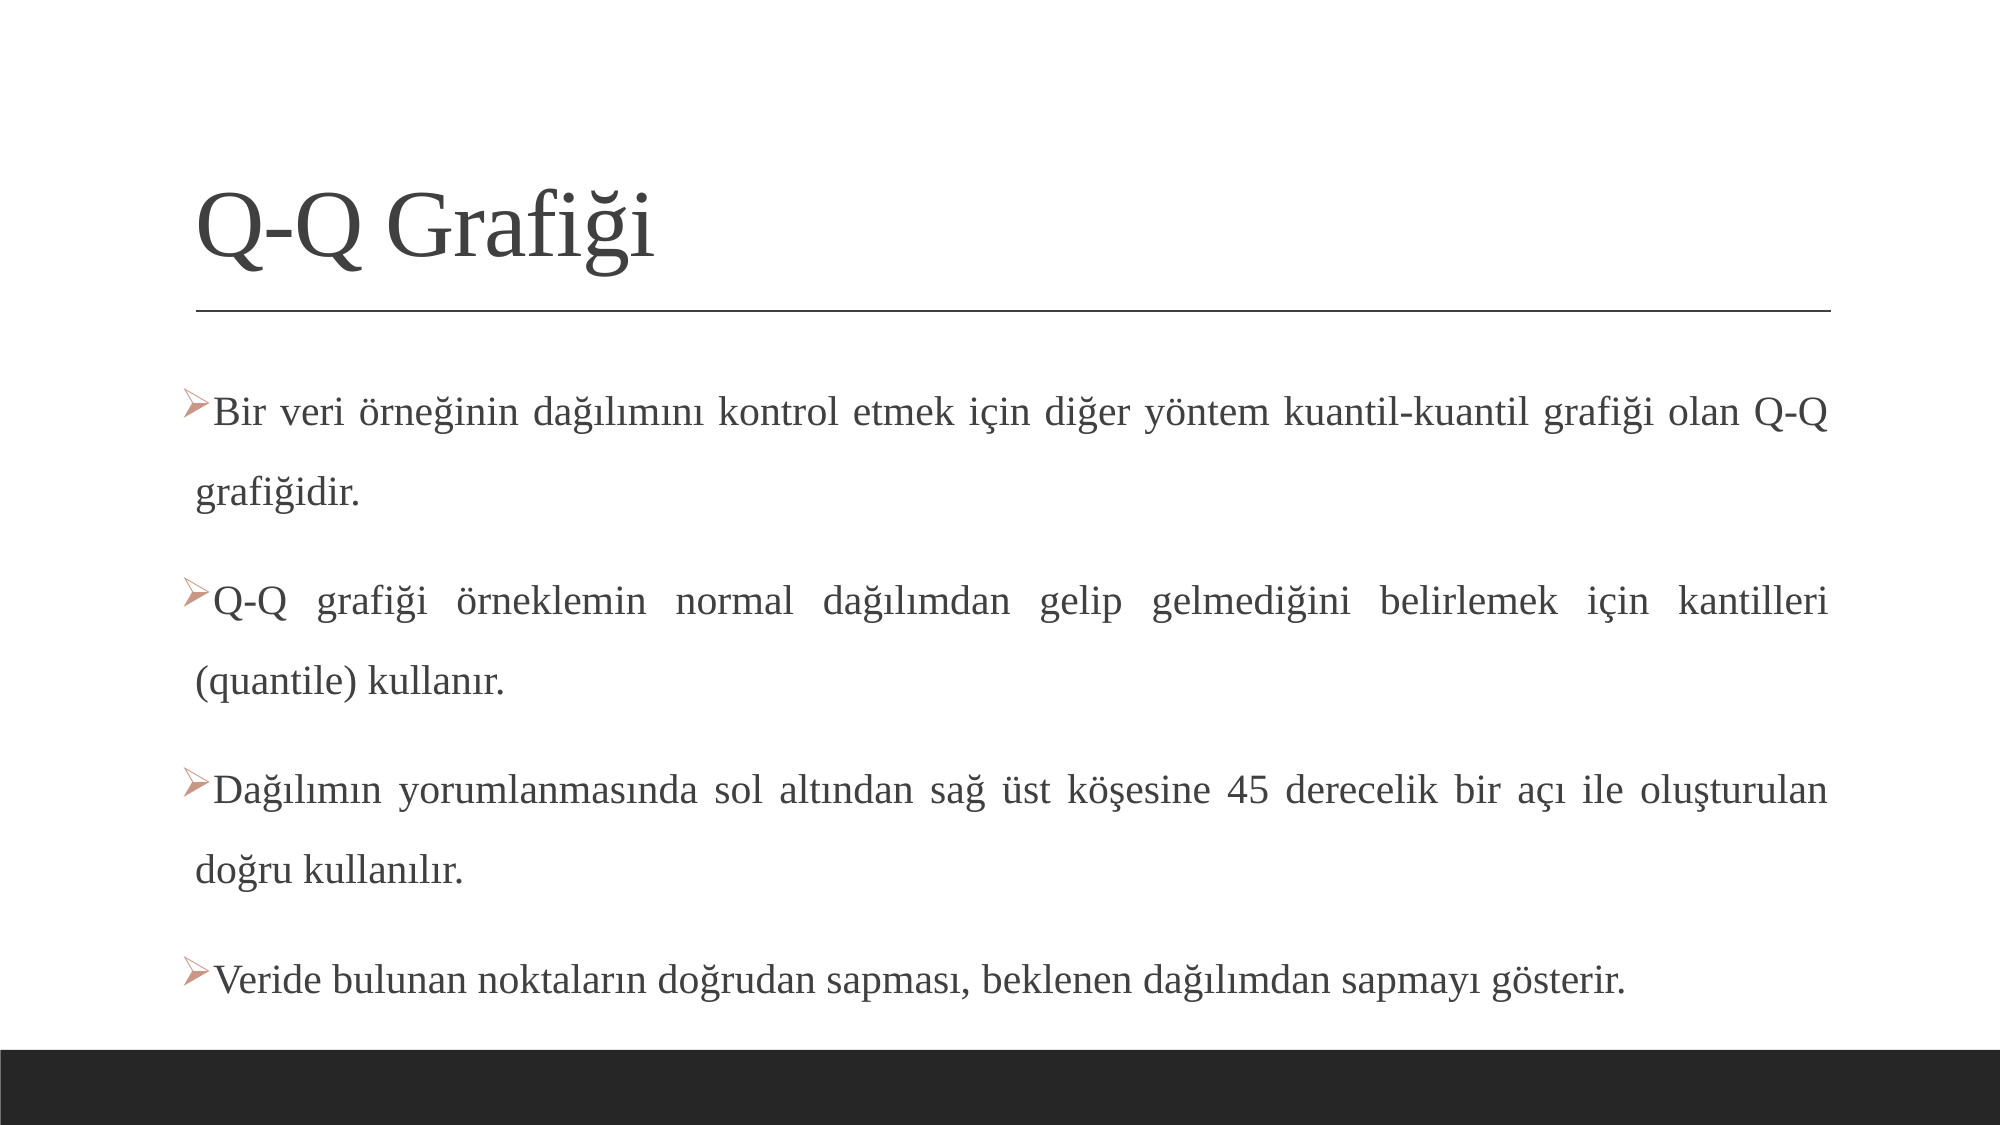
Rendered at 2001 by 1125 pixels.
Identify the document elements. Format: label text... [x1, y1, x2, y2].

list Bir veri örneğinin dağılımını kontrol etmek için diğer yöntem kuantil-kuantil grafiği olan Q-Q grafiğidir. Q-Q grafiği örneklemin normal dağılımdan gelip gelmediğini belirlemek için kantilleri (quantile) kullanır. Dağılımın yorumlanmasında sol altından sağ üst köşesine 45 derecelik bir açı ile oluşturulan doğru kullanılır. Veride bulunan noktaların doğrudan sapması, beklenen dağılımdan sapmayı gösterir. [180, 345, 1830, 1021]
title Q-Q Grafiği [180, 47, 1830, 285]
